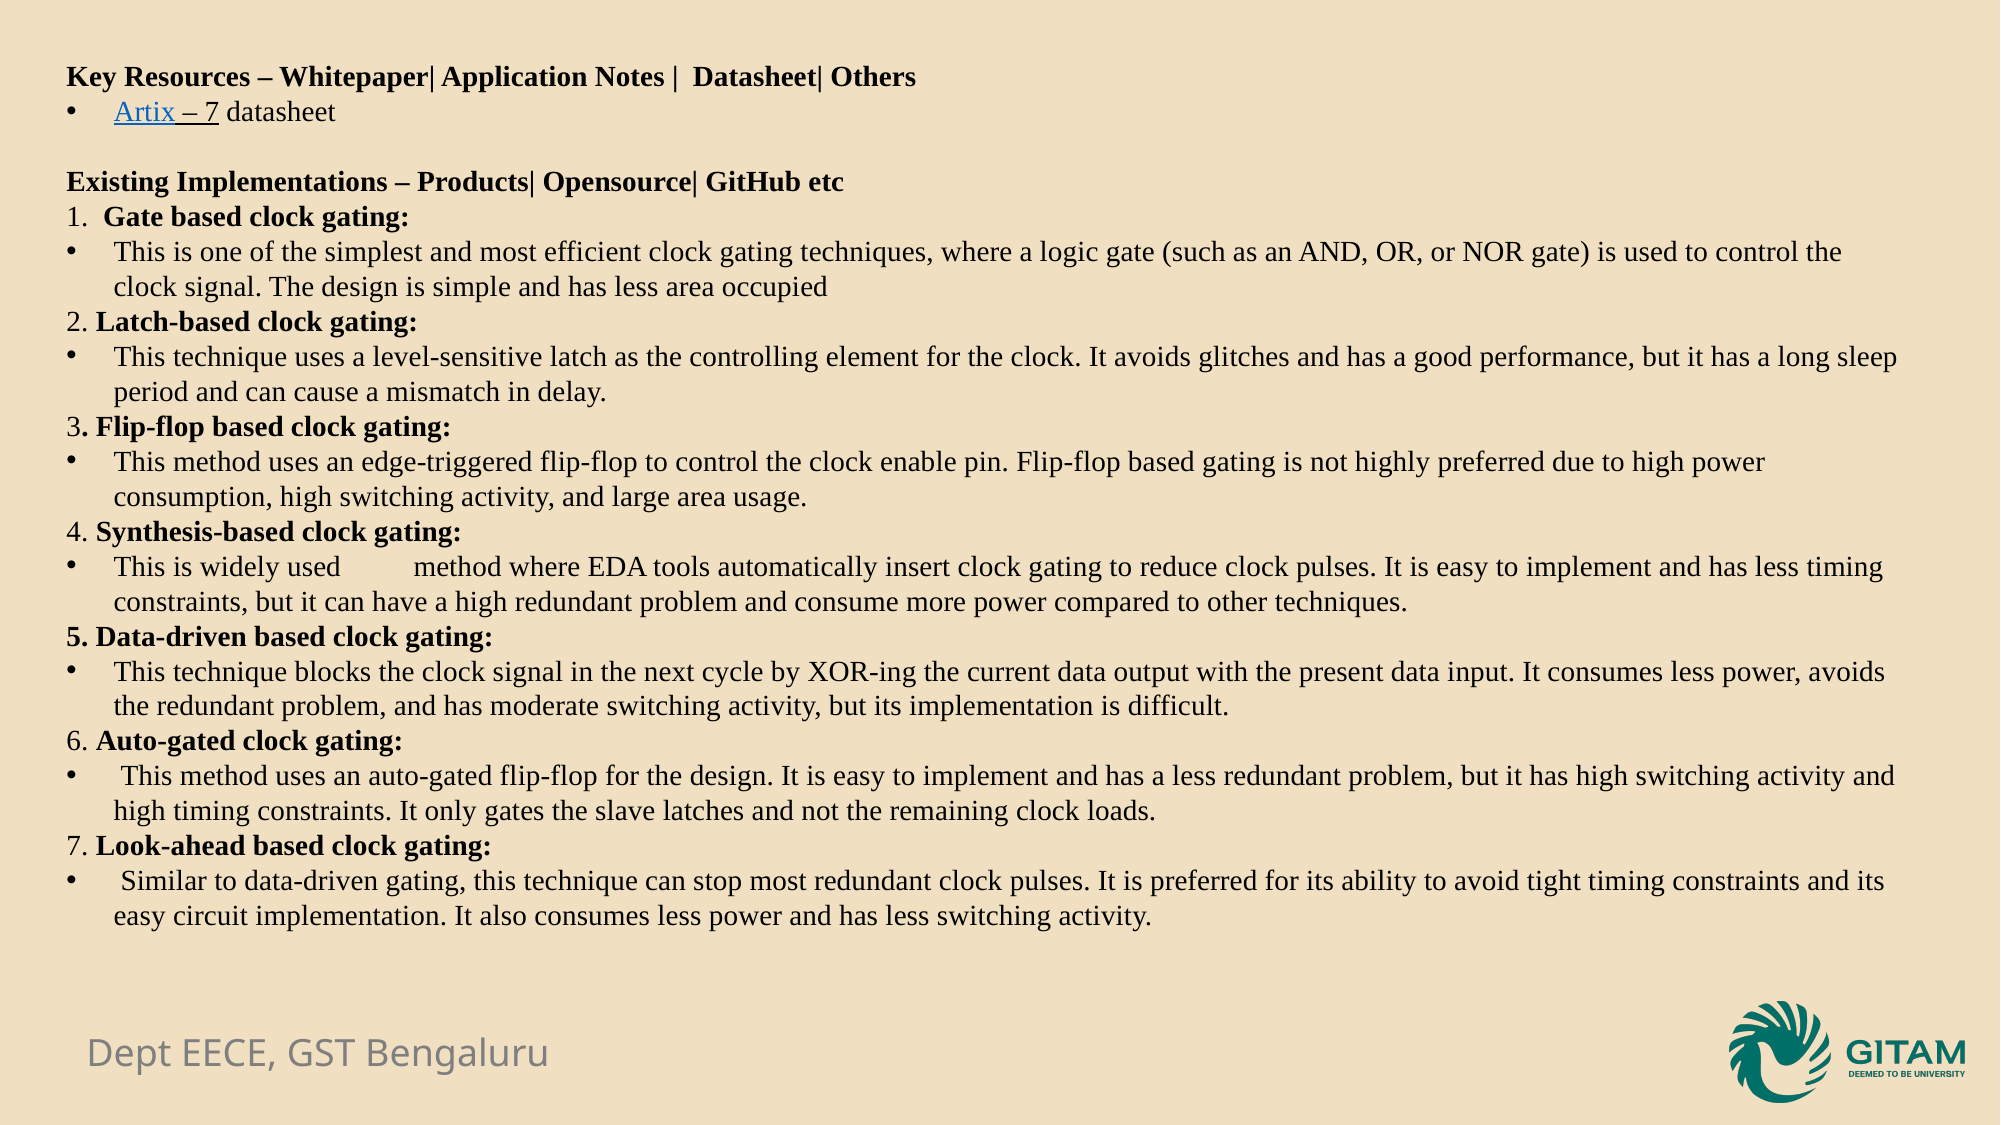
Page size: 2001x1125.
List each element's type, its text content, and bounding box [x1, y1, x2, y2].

text_box Key Resources – Whitepaper| Application Notes | Datasheet| Others Artix – 7 datasheet Existing Implementations – Products| Opensource| GitHub etc 1. Gate based clock gating: This is one of the simplest and most efficient clock gating techniques, where a logic gate (such as an AND, OR, or NOR gate) is used to control the clock signal. The design is simple and has less area occupied 2. Latch-based clock gating: This technique uses a level-sensitive latch as the controlling element for the clock. It avoids glitches and has a good performance, but it has a long sleep period and can cause a mismatch in delay. 3. Flip-flop based clock gating: This method uses an edge-triggered flip-flop to control the clock enable pin. Flip-flop based gating is not highly preferred due to high power consumption, high switching activity, and large area usage. 4. Synthesis-based clock gating: This is widely used method where EDA tools automatically insert clock gating to reduce clock pulses. It is easy to implement and has less timing constraints, but it can have a high redundant problem and consume more power compared to other techniques. 5. Data-driven based clock gating: This technique blocks the clock signal in the next cycle by XOR-ing the current data output with the present data input. It consumes less power, avoids the redundant problem, and has moderate switching activity, but its implementation is difficult. 6. Auto-gated clock gating: This method uses an auto-gated flip-flop for the design. It is easy to implement and has a less redundant problem, but it has high switching activity and high timing constraints. It only gates the slave latches and not the remaining clock loads. 7. Look-ahead based clock gating: Similar to data-driven gating, this technique can stop most redundant clock pulses. It is preferred for its ability to avoid tight timing constraints and its easy circuit implementation. It also consumes less power and has less switching activity. [51, 49, 1928, 1096]
picture [1729, 1001, 1965, 1103]
